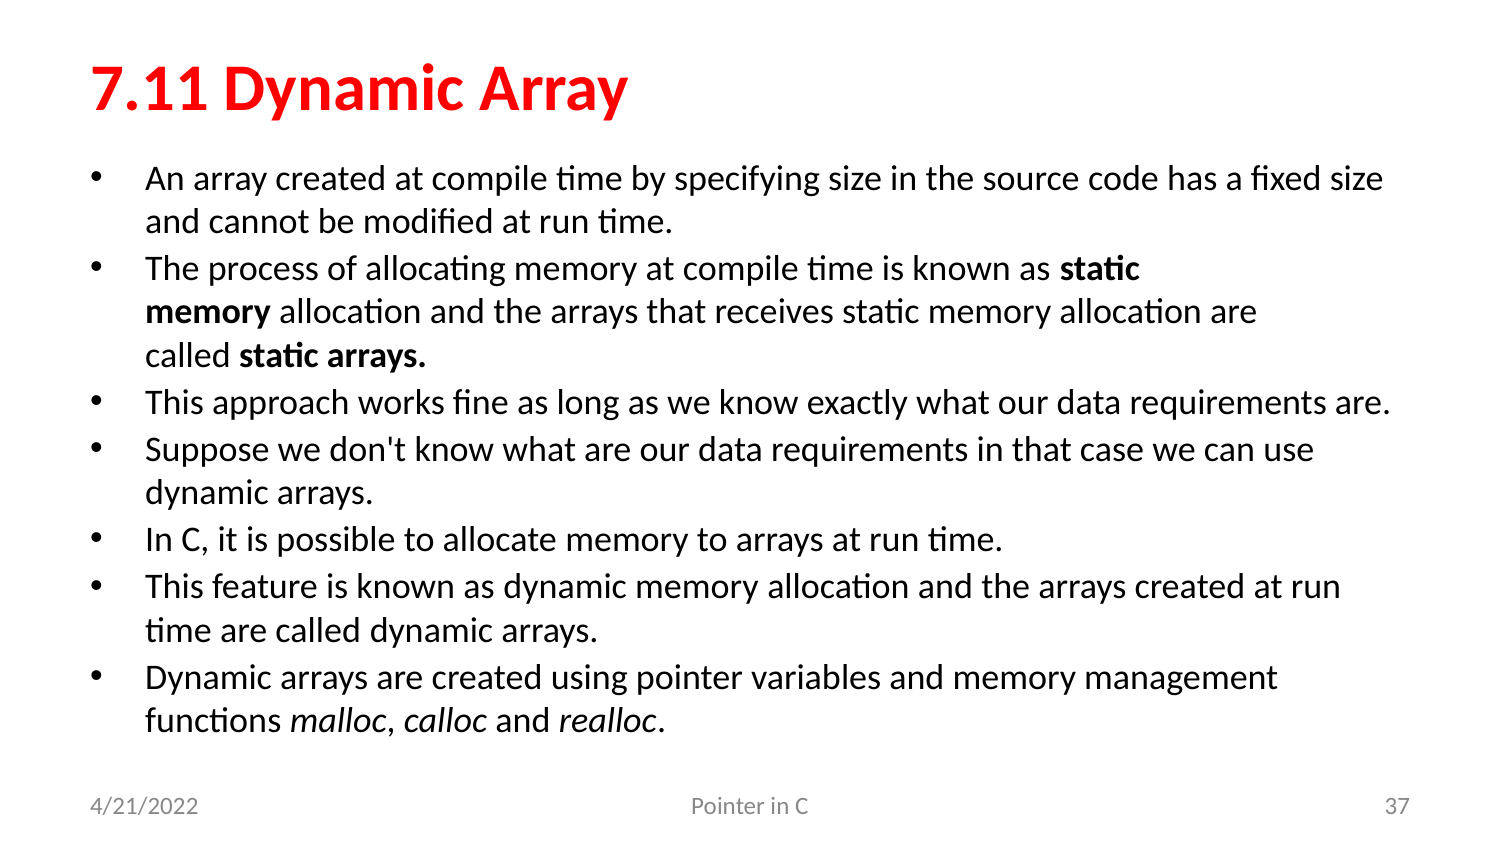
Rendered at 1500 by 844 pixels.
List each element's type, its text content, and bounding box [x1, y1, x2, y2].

list An array created at compile time by specifying size in the source code has a fixed size and cannot be modified at run time. The process of allocating memory at compile time is known as static memory allocation and the arrays that receives static memory allocation are called static arrays. This approach works fine as long as we know exactly what our data requirements are. Suppose we don't know what are our data requirements in that case we can use dynamic arrays. In C, it is possible to allocate memory to arrays at run time. This feature is known as dynamic memory allocation and the arrays created at run time are called dynamic arrays. Dynamic arrays are created using pointer variables and memory management functions malloc, calloc and realloc. [75, 146, 1425, 754]
slide_number 37 [1074, 782, 1425, 827]
footer Pointer in C [512, 782, 988, 827]
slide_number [75, 782, 425, 827]
title 7.11 Dynamic Array [75, 33, 1425, 135]
